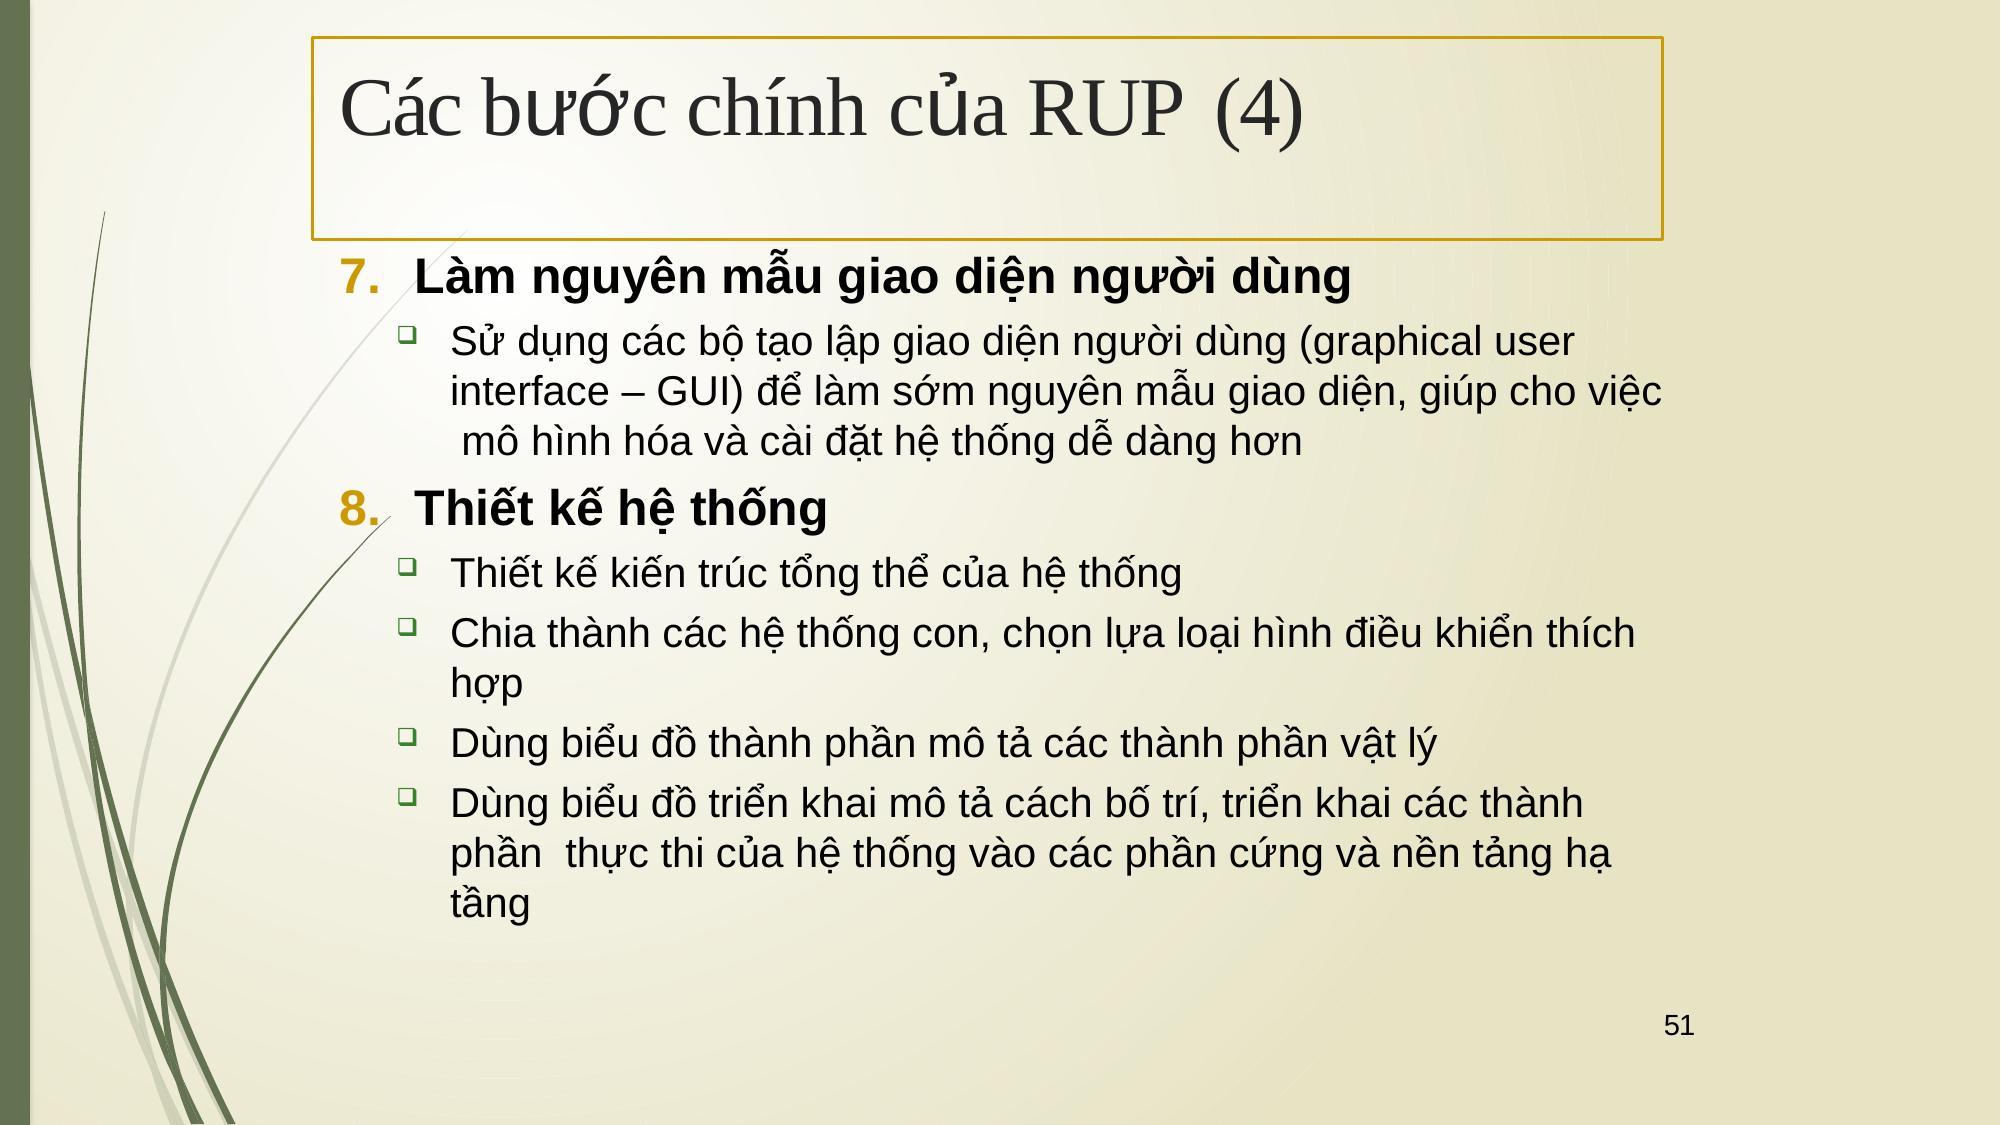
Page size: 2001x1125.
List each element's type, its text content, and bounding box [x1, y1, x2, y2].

title Các bước chính của RUP (4) [312, 37, 1663, 240]
slide_number 51 [1657, 1012, 1738, 1125]
text_box Làm nguyên mẫu giao diện người dùng Sử dụng các bộ tạo lập giao diện người dùng (graphical user interface – GUI) để làm sớm nguyên mẫu giao diện, giúp cho việc mô hình hóa và cài đặt hệ thống dễ dàng hơn Thiết kế hệ thống Thiết kế kiến trúc tổng thể của hệ thống Chia thành các hệ thống con, chọn lựa loại hình điều khiển thích hợp Dùng biểu đồ thành phần mô tả các thành phần vật lý Dùng biểu đồ triển khai mô tả cách bố trí, triển khai các thành phần thực thi của hệ thống vào các phần cứng và nền tảng hạ tầng [337, 229, 1690, 926]
